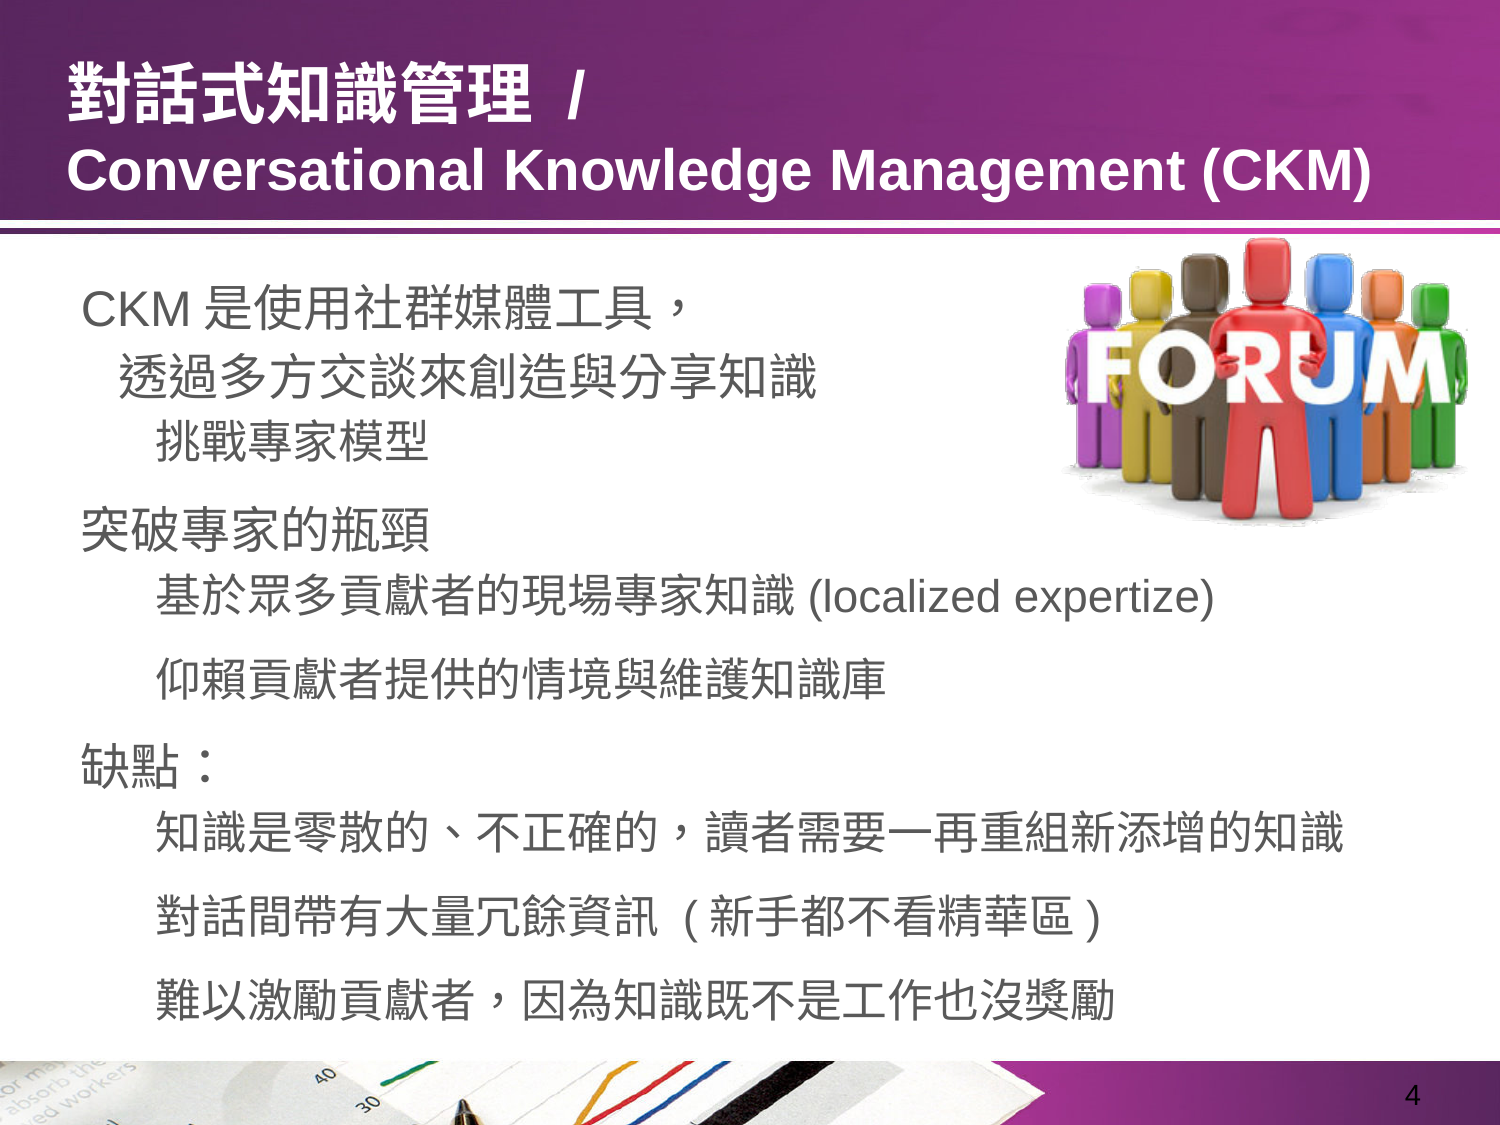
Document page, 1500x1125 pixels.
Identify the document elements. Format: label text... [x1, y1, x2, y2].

list CKM是使用社群媒體工具， 透過多方交談來創造與分享知識 挑戰專家模型 突破專家的瓶頸 基於眾多貢獻者的現場專家知識(localized expertize) 仰賴貢獻者提供的情境與維護知識庫 缺點： 知識是零散的、不正確的，讀者需要一再重組新添增的知識 對話間帶有大量冗餘資訊 (新手都不看精華區) 難以激勵貢獻者，因為知識既不是工作也沒獎勵 [28, 252, 1486, 1000]
title 對話式知識管理 / Conversational Knowledge Management (CKM) [51, 91, 1449, 217]
slide_number ‹#› [1389, 1062, 1480, 1125]
picture [0, 0, 1500, 1125]
